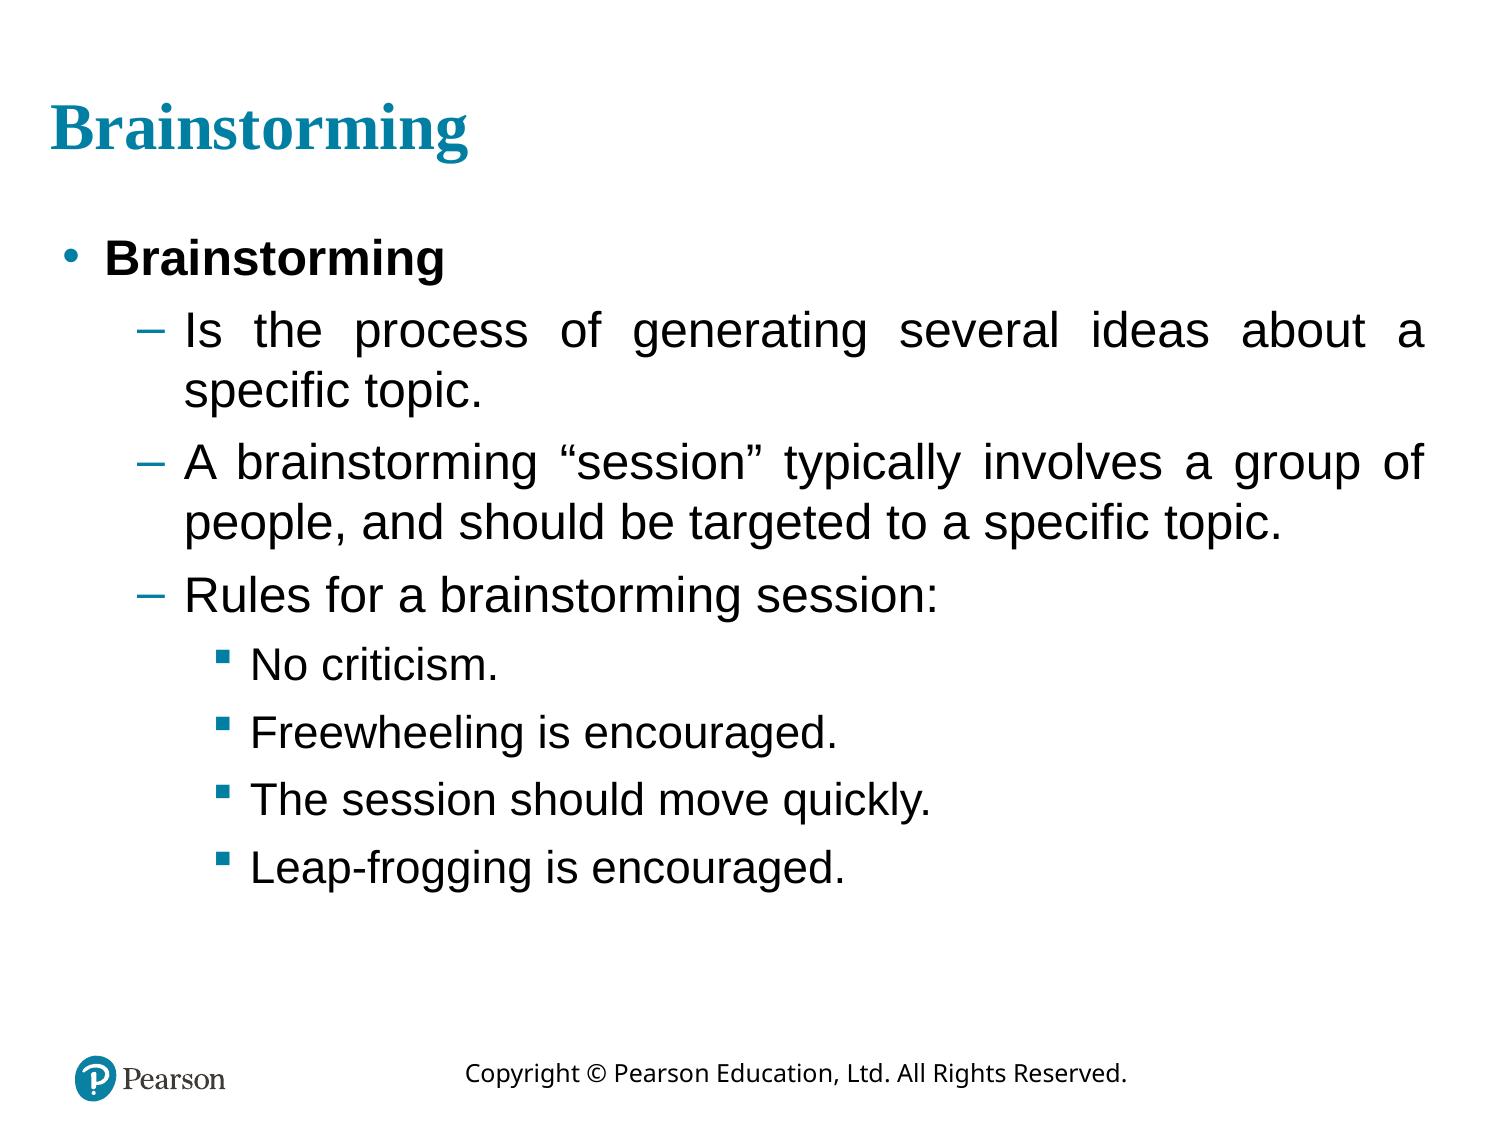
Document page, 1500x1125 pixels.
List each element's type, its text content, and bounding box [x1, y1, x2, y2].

list Brainstorming Is the process of generating several ideas about a specific topic. A brainstorming “session” typically involves a group of people, and should be targeted to a specific topic. Rules for a brainstorming session: No criticism. Freewheeling is encouraged. The session should move quickly. Leap-frogging is encouraged. [62, 224, 1425, 968]
title Brainstorming [50, 24, 1400, 163]
